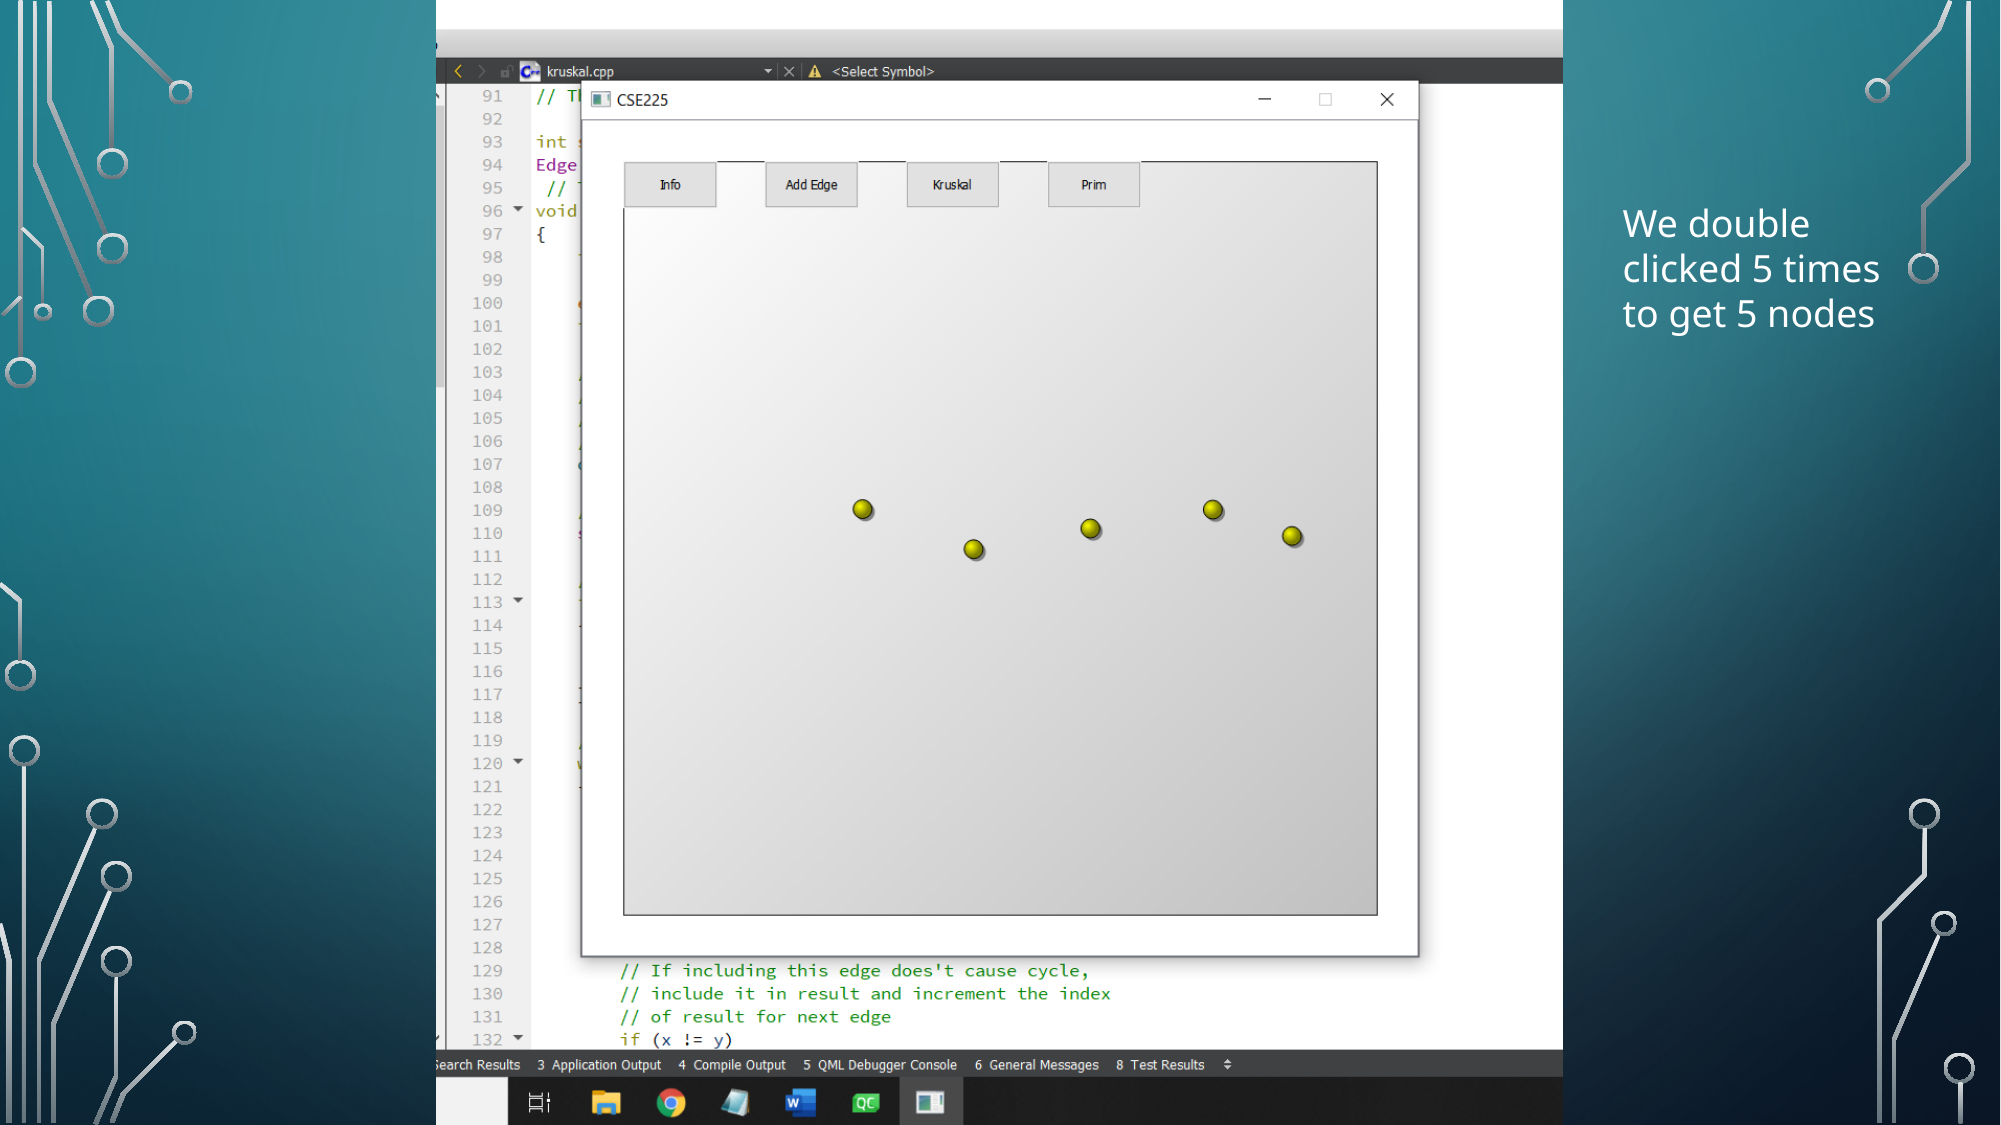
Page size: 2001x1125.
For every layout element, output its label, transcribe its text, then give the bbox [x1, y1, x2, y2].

text_box We double clicked 5 times to get 5 nodes [1607, 192, 1930, 343]
picture [0, 0, 2001, 1125]
picture [172, 84, 189, 101]
picture [8, 663, 32, 687]
picture [100, 152, 124, 176]
picture [104, 949, 128, 973]
picture [1869, 82, 1886, 99]
